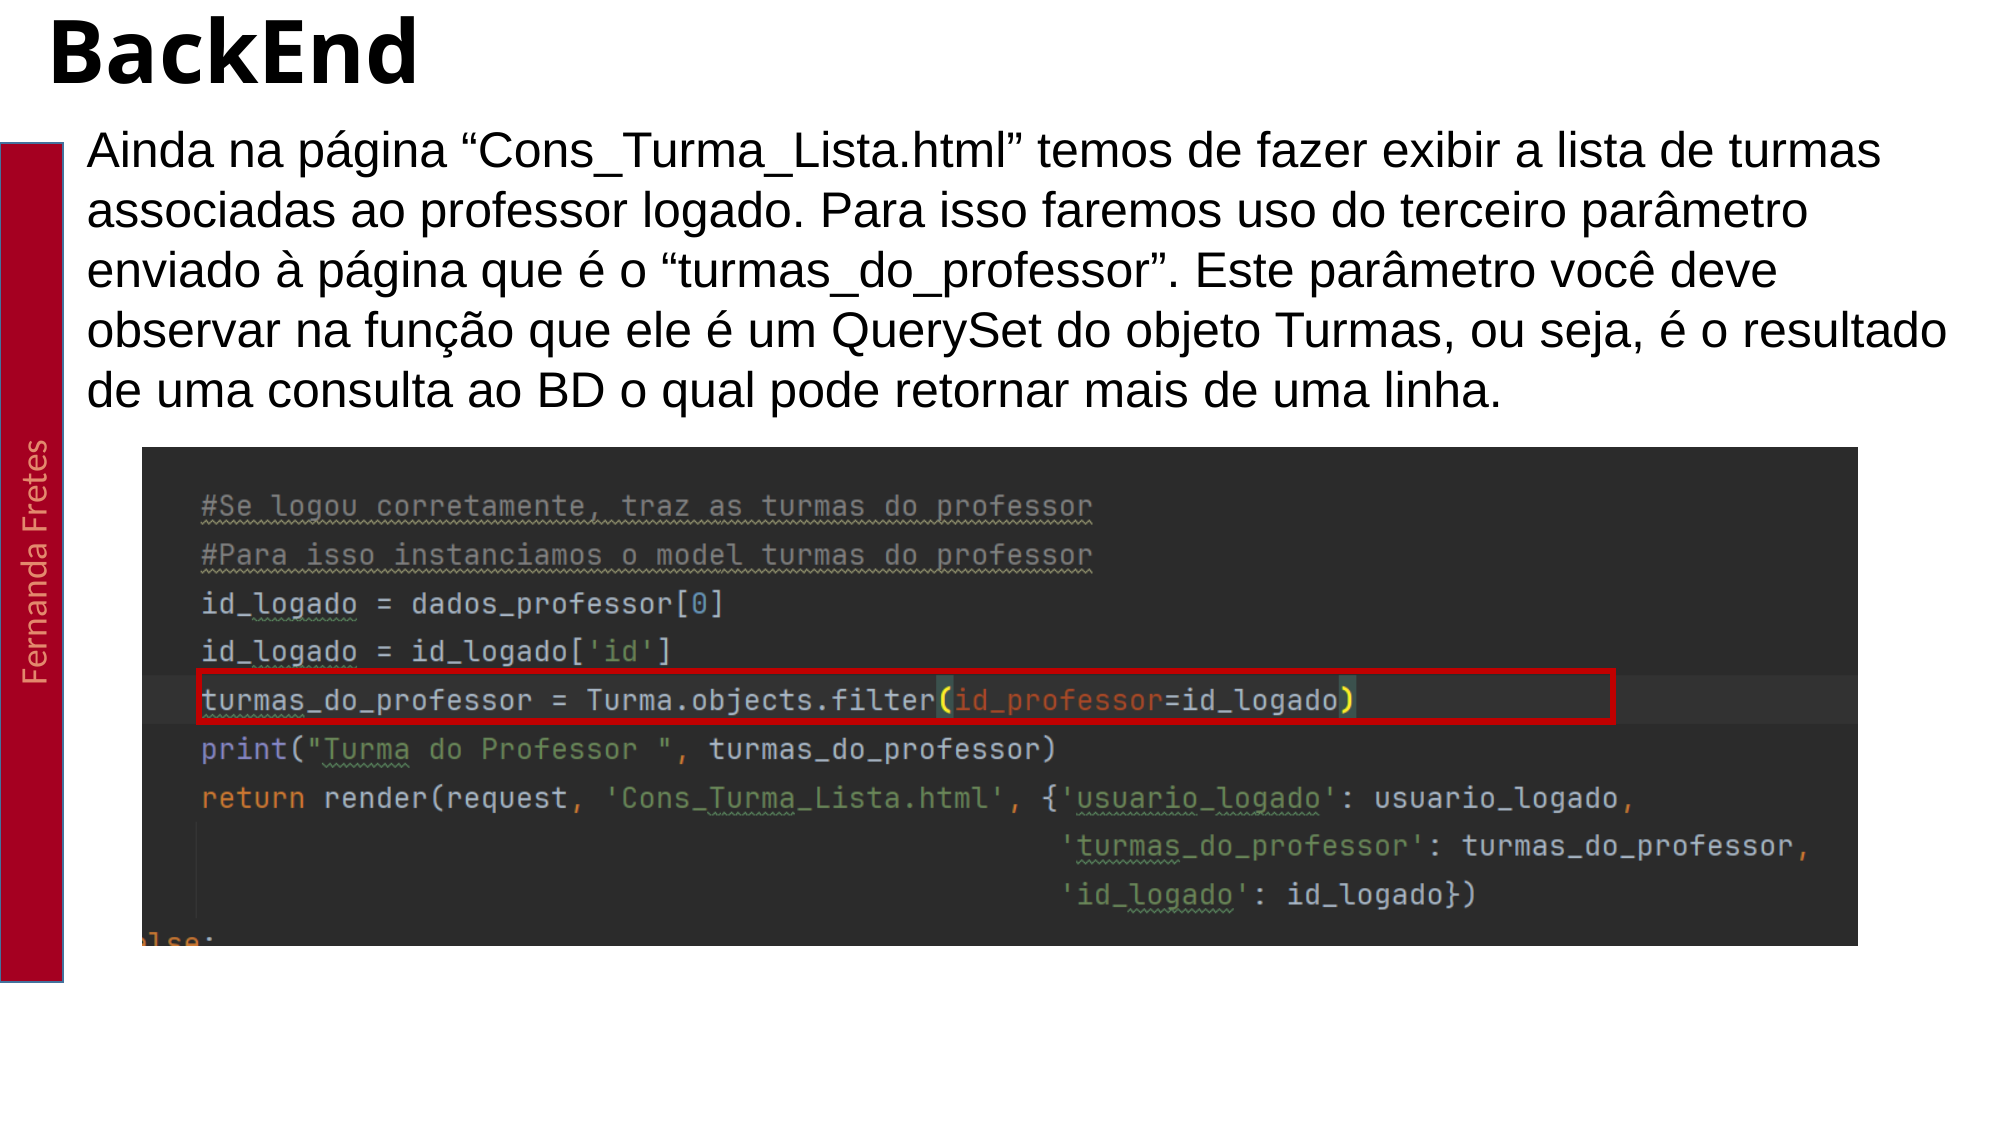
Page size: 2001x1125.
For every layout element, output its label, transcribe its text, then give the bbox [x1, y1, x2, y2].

text_box Fernanda Fretes [0, 142, 64, 983]
title BackEnd [31, 0, 1757, 111]
text_box Ainda na página “Cons_Turma_Lista.html” temos de fazer exibir a lista de turmas associadas ao professor logado. Para isso faremos uso do terceiro parâmetro enviado à página que é o “turmas_do_professor”. Este parâmetro você deve observar na função que ele é um QuerySet do objeto Turmas, ou seja, é o resultado de uma consulta ao BD o qual pode retornar mais de uma linha. [71, 110, 1989, 426]
picture [142, 447, 1858, 946]
